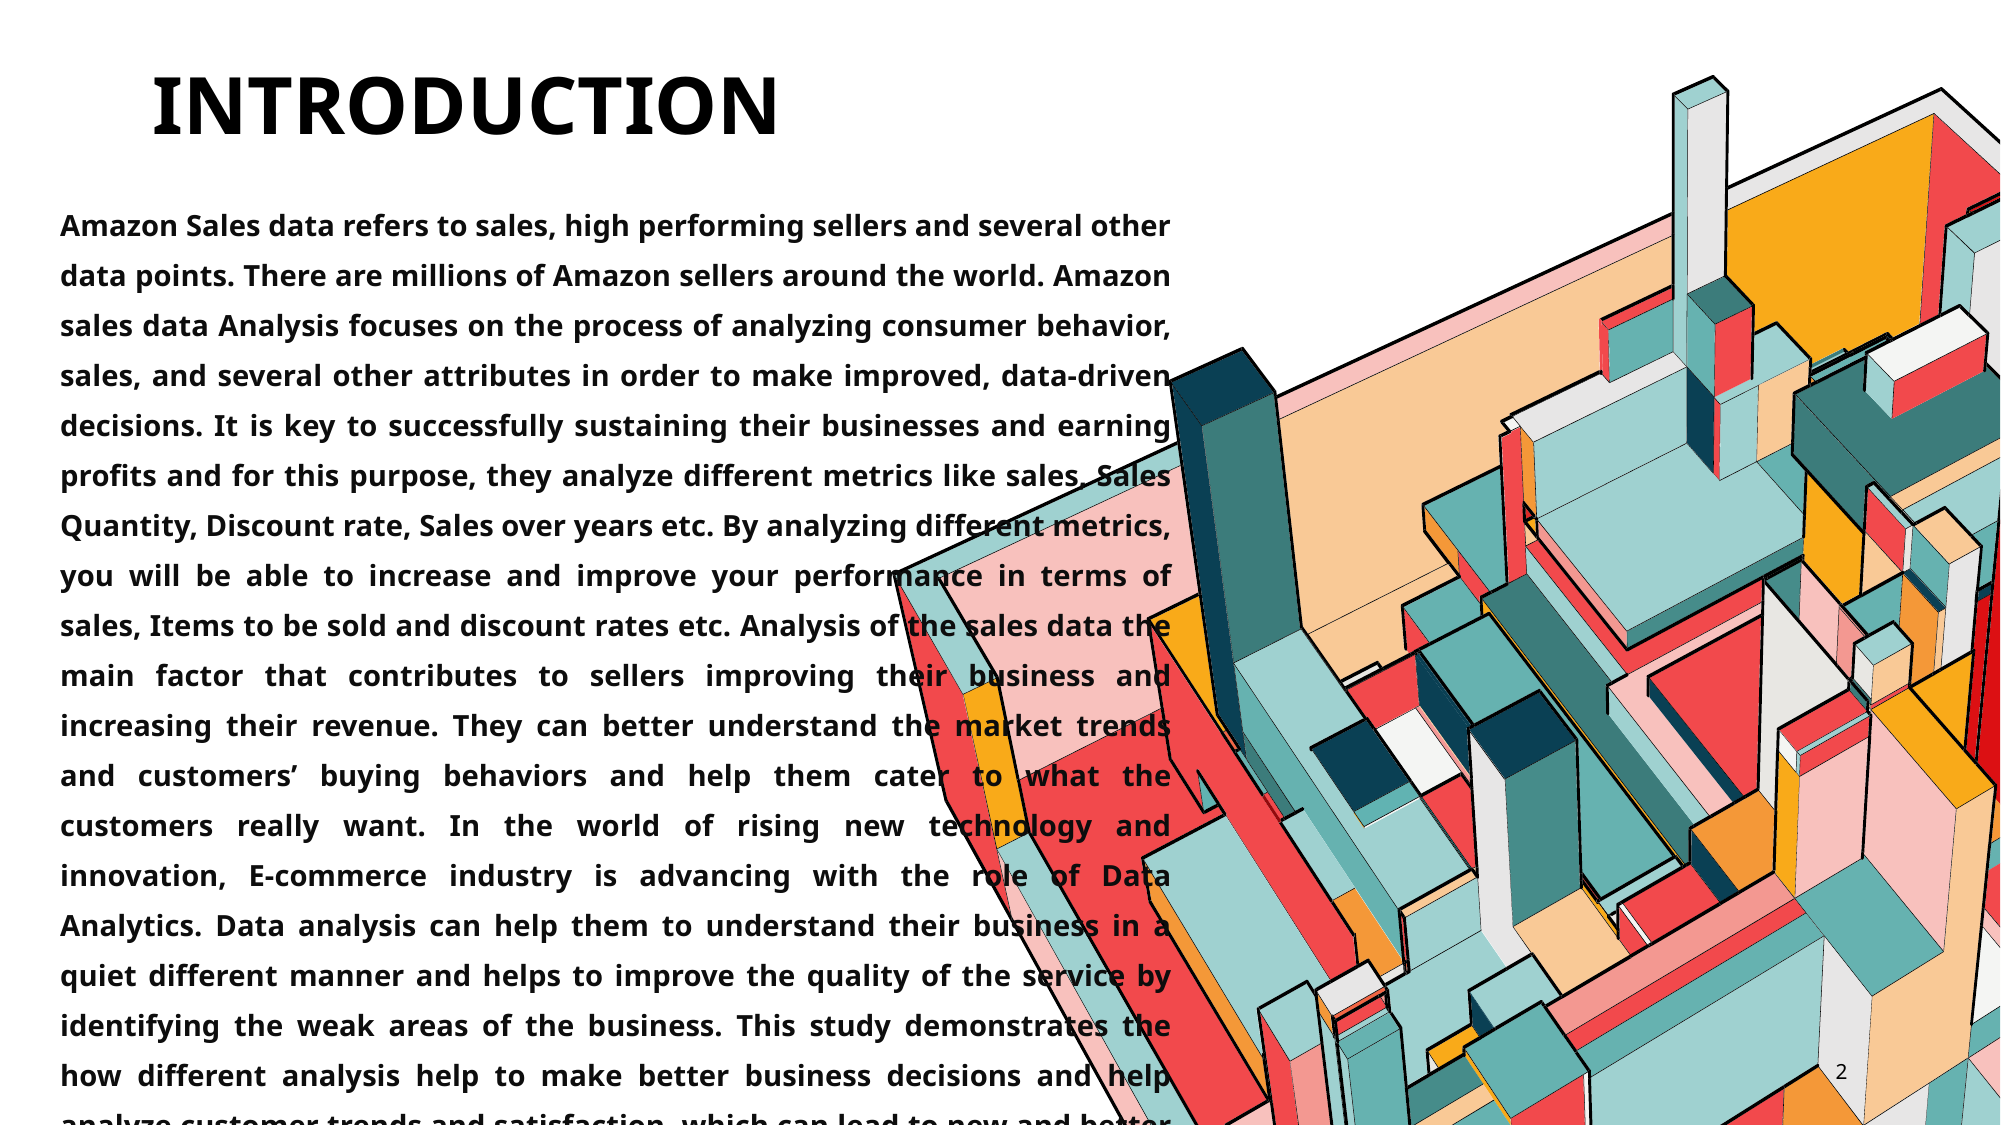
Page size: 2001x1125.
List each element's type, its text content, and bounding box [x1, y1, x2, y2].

slide_number 2 [1412, 1042, 1863, 1103]
footer [634, 1042, 1085, 1103]
list Amazon Sales data refers to sales, high performing sellers and several other data points. There are millions of Amazon sellers around the world. Amazon sales data Analysis focuses on the process of analyzing consumer behavior, sales, and several other attributes in order to make improved, data-driven decisions. It is key to successfully sustaining their businesses and earning profits and for this purpose, they analyze different metrics like sales, Sales Quantity, Discount rate, Sales over years etc. By analyzing different metrics, you will be able to increase and improve your performance in terms of sales, Items to be sold and discount rates etc. Analysis of the sales data the main factor that contributes to sellers improving their business and increasing their revenue. They can better understand the market trends and customers’ buying behaviors and help them cater to what the customers really want. In the world of rising new technology and innovation, E-commerce industry is advancing with the role of Data Analytics. Data analysis can help them to understand their business in a quiet different manner and helps to improve the quality of the service by identifying the weak areas of the business. This study demonstrates the how different analysis help to make better business decisions and help analyze customer trends and satisfaction, which can lead to new and better products and services. Different analysis performed to get the key insights from this data based on which business decisions will be taken [45, 184, 1188, 1043]
slide_number [137, 1042, 363, 1103]
title INTRODUCTION [137, 0, 813, 184]
